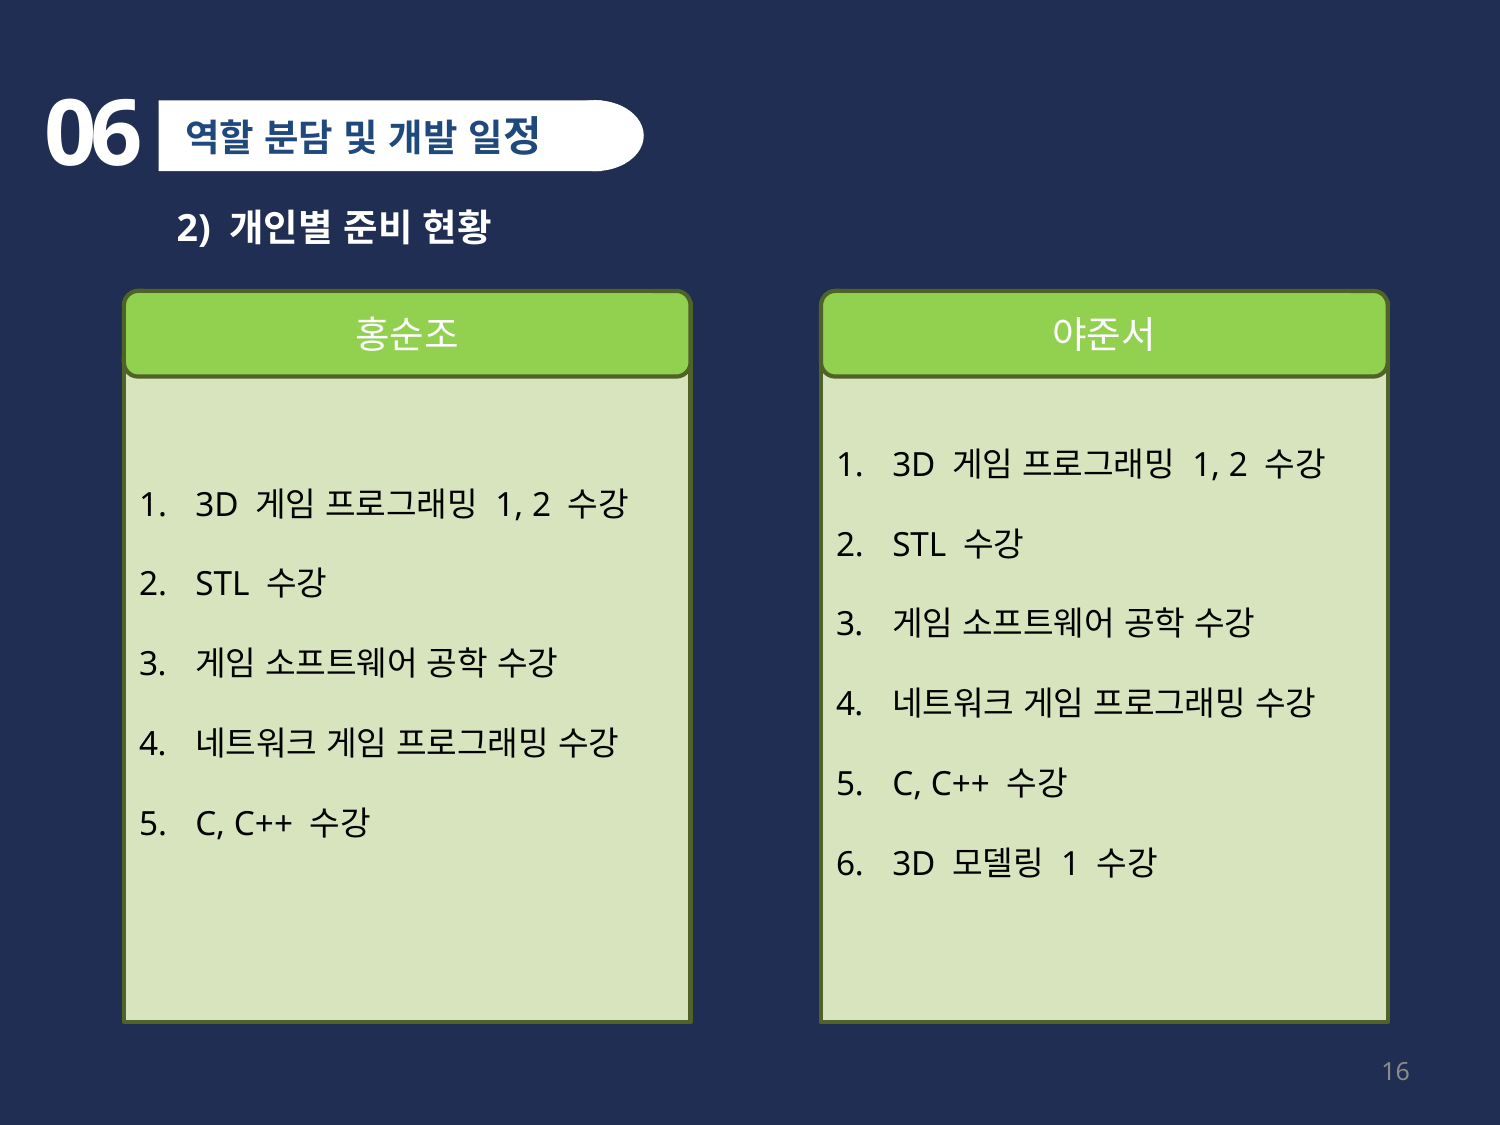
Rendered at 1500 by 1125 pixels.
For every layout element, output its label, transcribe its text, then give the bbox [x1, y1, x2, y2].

text_box 홍순조 [121, 288, 693, 379]
slide_number 16 [1074, 1042, 1425, 1103]
text_box 3D 게임 프로그래밍 1, 2 수강 STL 수강 게임 소프트웨어 공학 수강 네트워크 게임 프로그래밍 수강 C, C++ 수강 3D 모델링 1 수강 [819, 368, 1390, 1024]
text_box 3D 게임 프로그래밍 1, 2 수강 STL 수강 게임 소프트웨어 공학 수강 네트워크 게임 프로그래밍 수강 C, C++ 수강 [122, 367, 693, 1024]
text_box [158, 100, 644, 172]
text_box 06 [29, 66, 195, 191]
text_box 야준서 [818, 288, 1390, 379]
text_box 2) 개인별 준비 현황 [161, 196, 518, 257]
